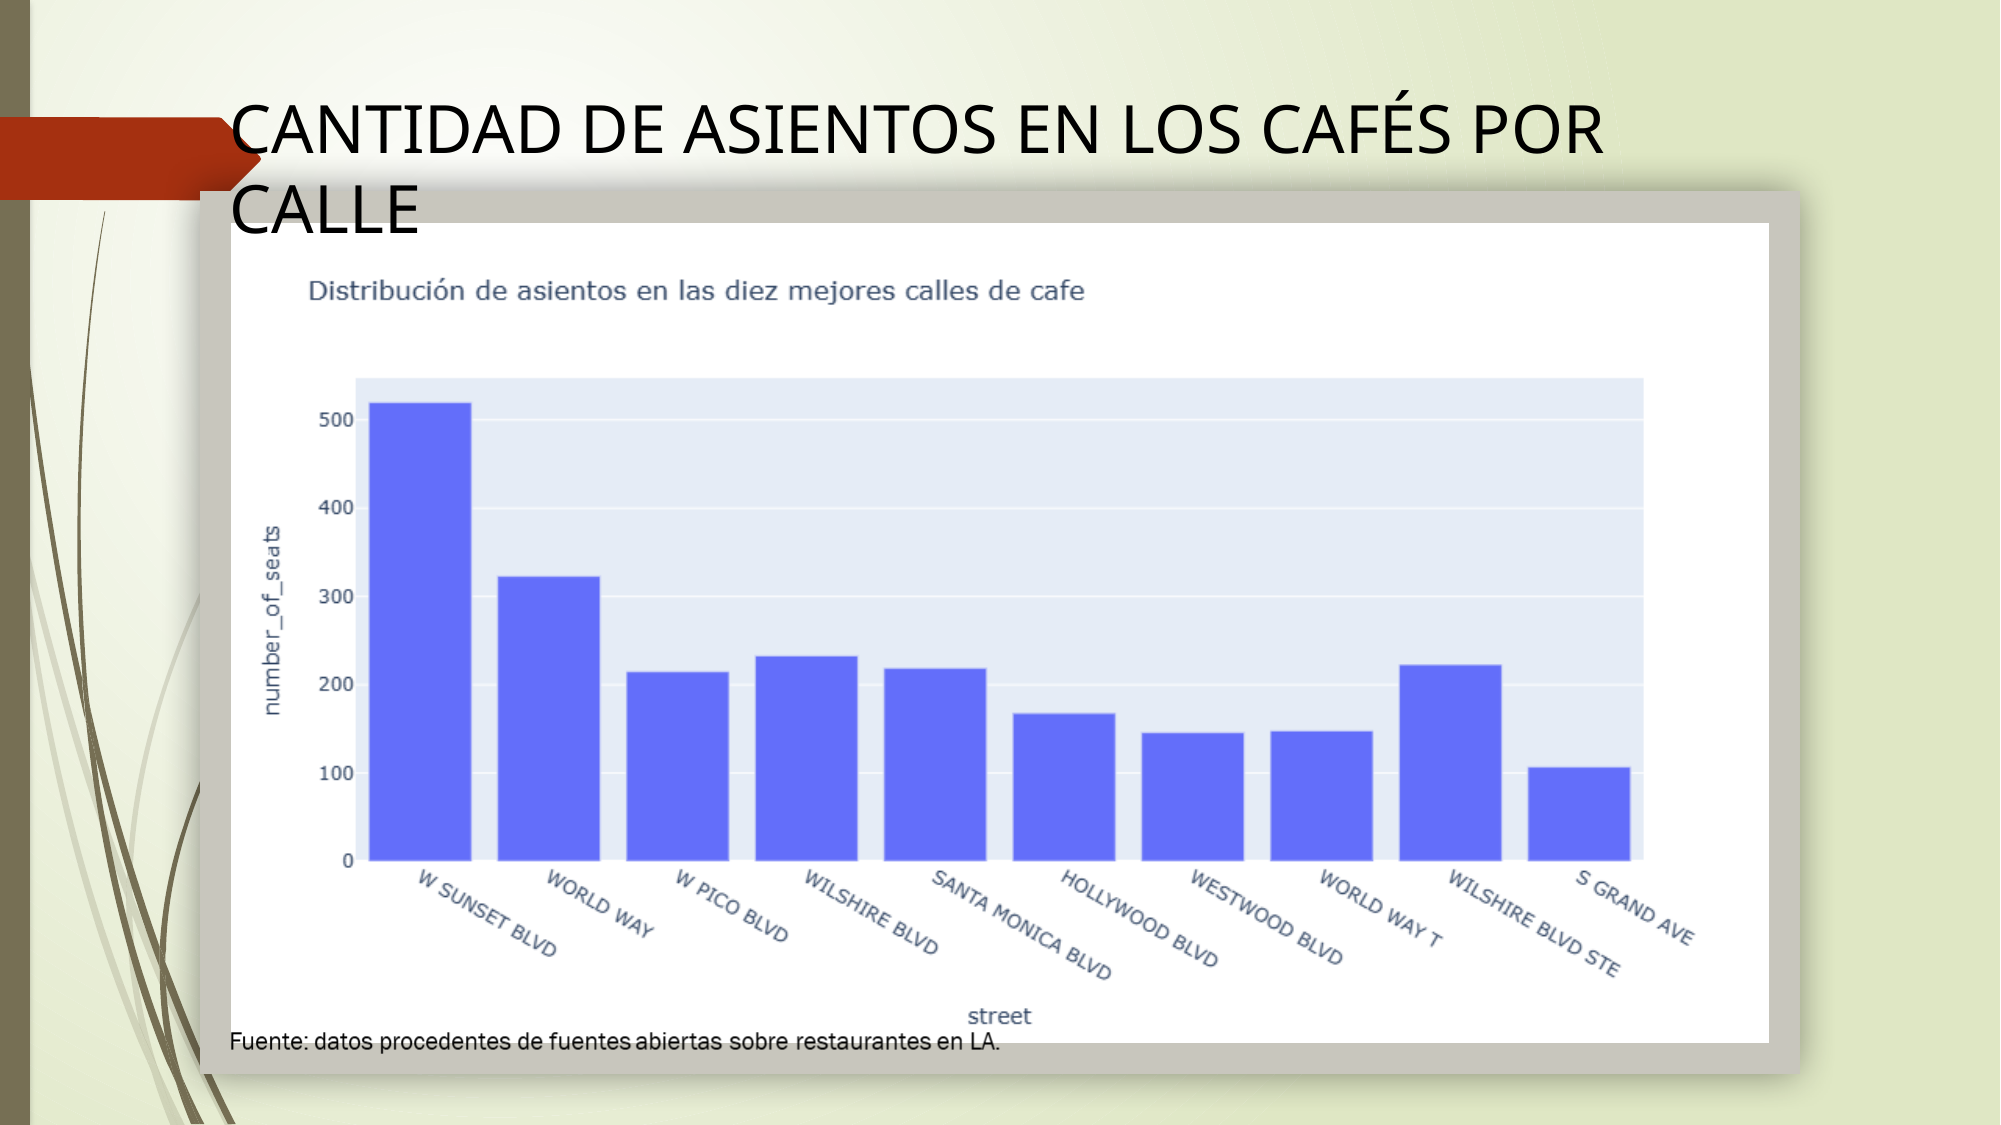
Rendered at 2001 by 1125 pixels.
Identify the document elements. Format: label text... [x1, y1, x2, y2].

picture [214, 222, 1769, 1070]
text_box CANTIDAD DE ASIENTOS EN LOS CAFÉS POR CALLE [214, 79, 1751, 254]
